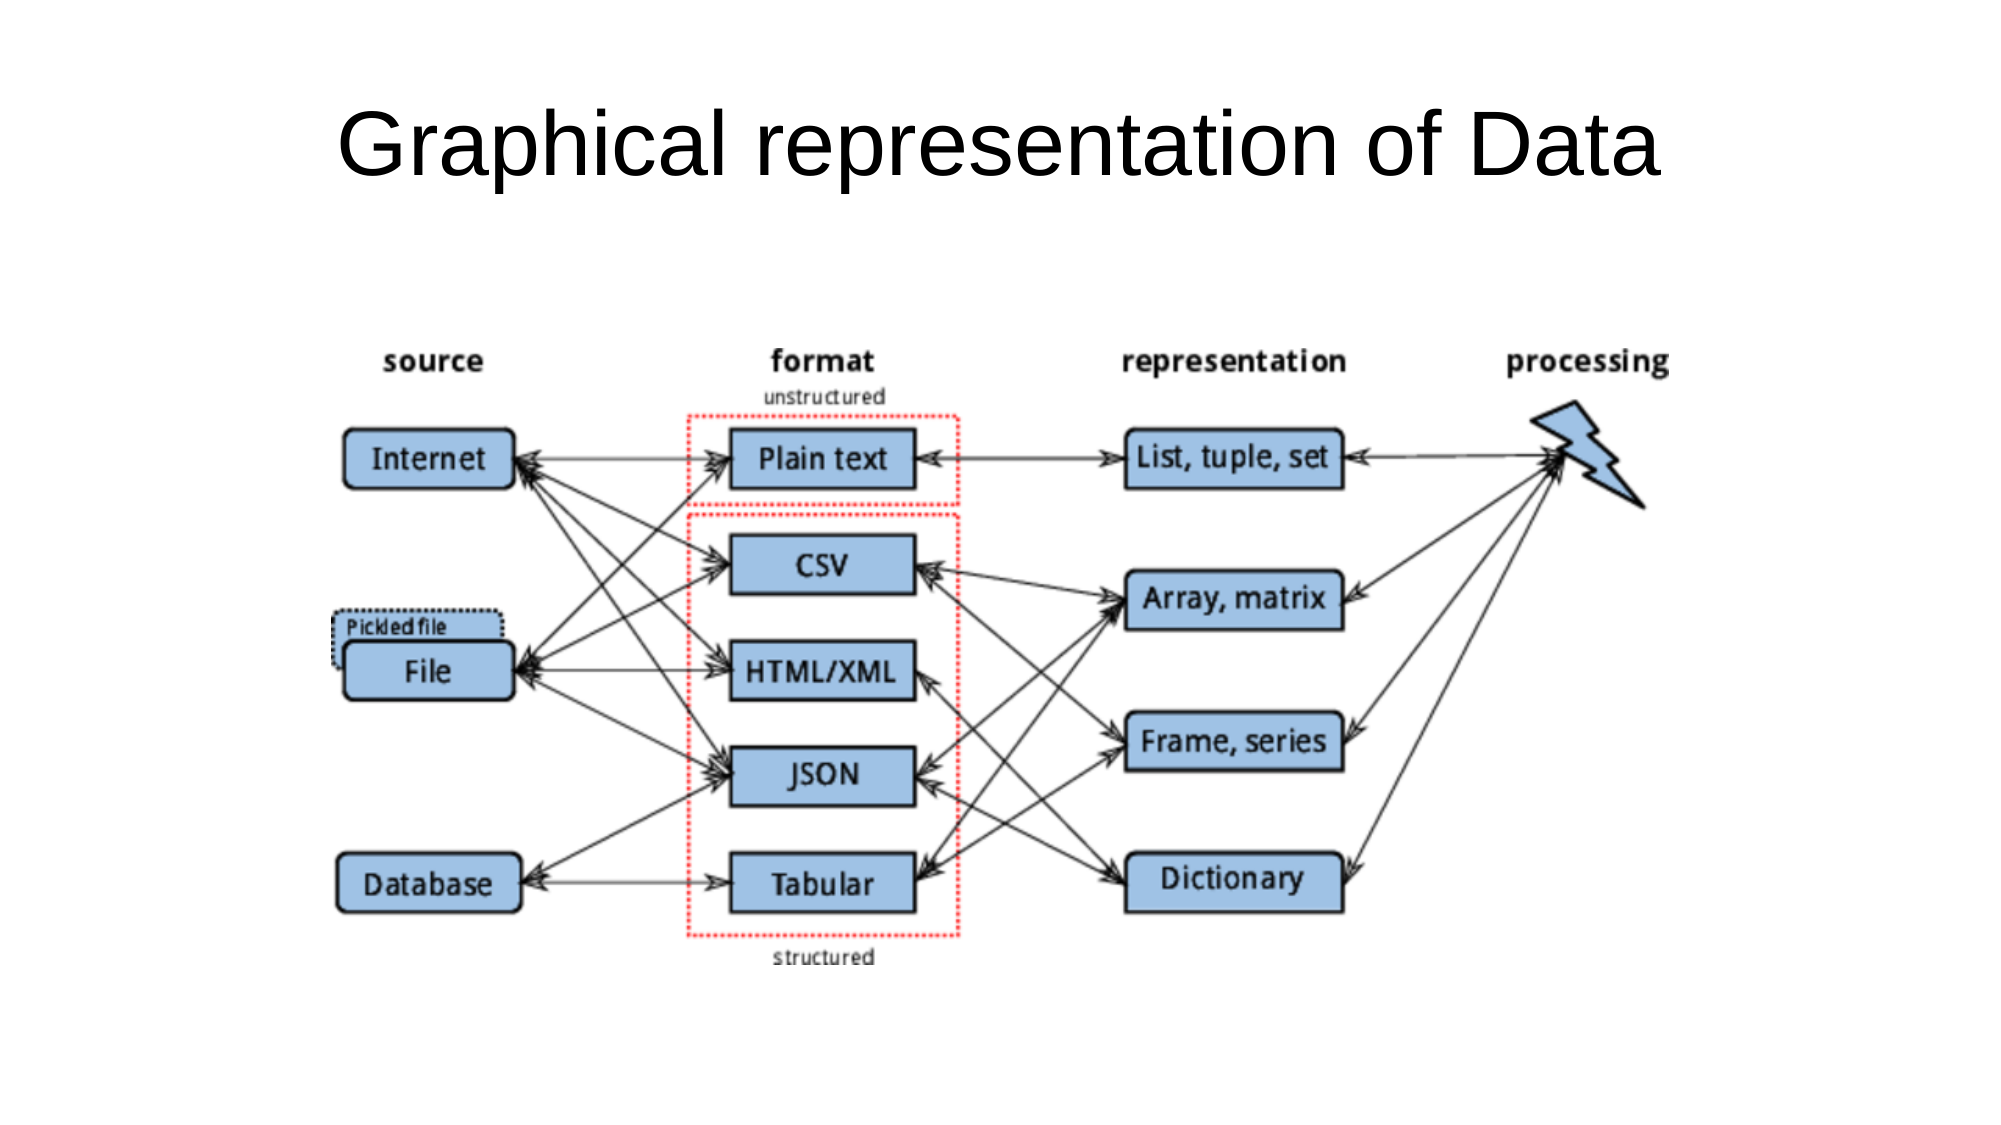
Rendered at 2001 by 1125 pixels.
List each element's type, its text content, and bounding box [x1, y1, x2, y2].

title Graphical representation of Data [99, 44, 1901, 233]
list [331, 348, 1669, 965]
